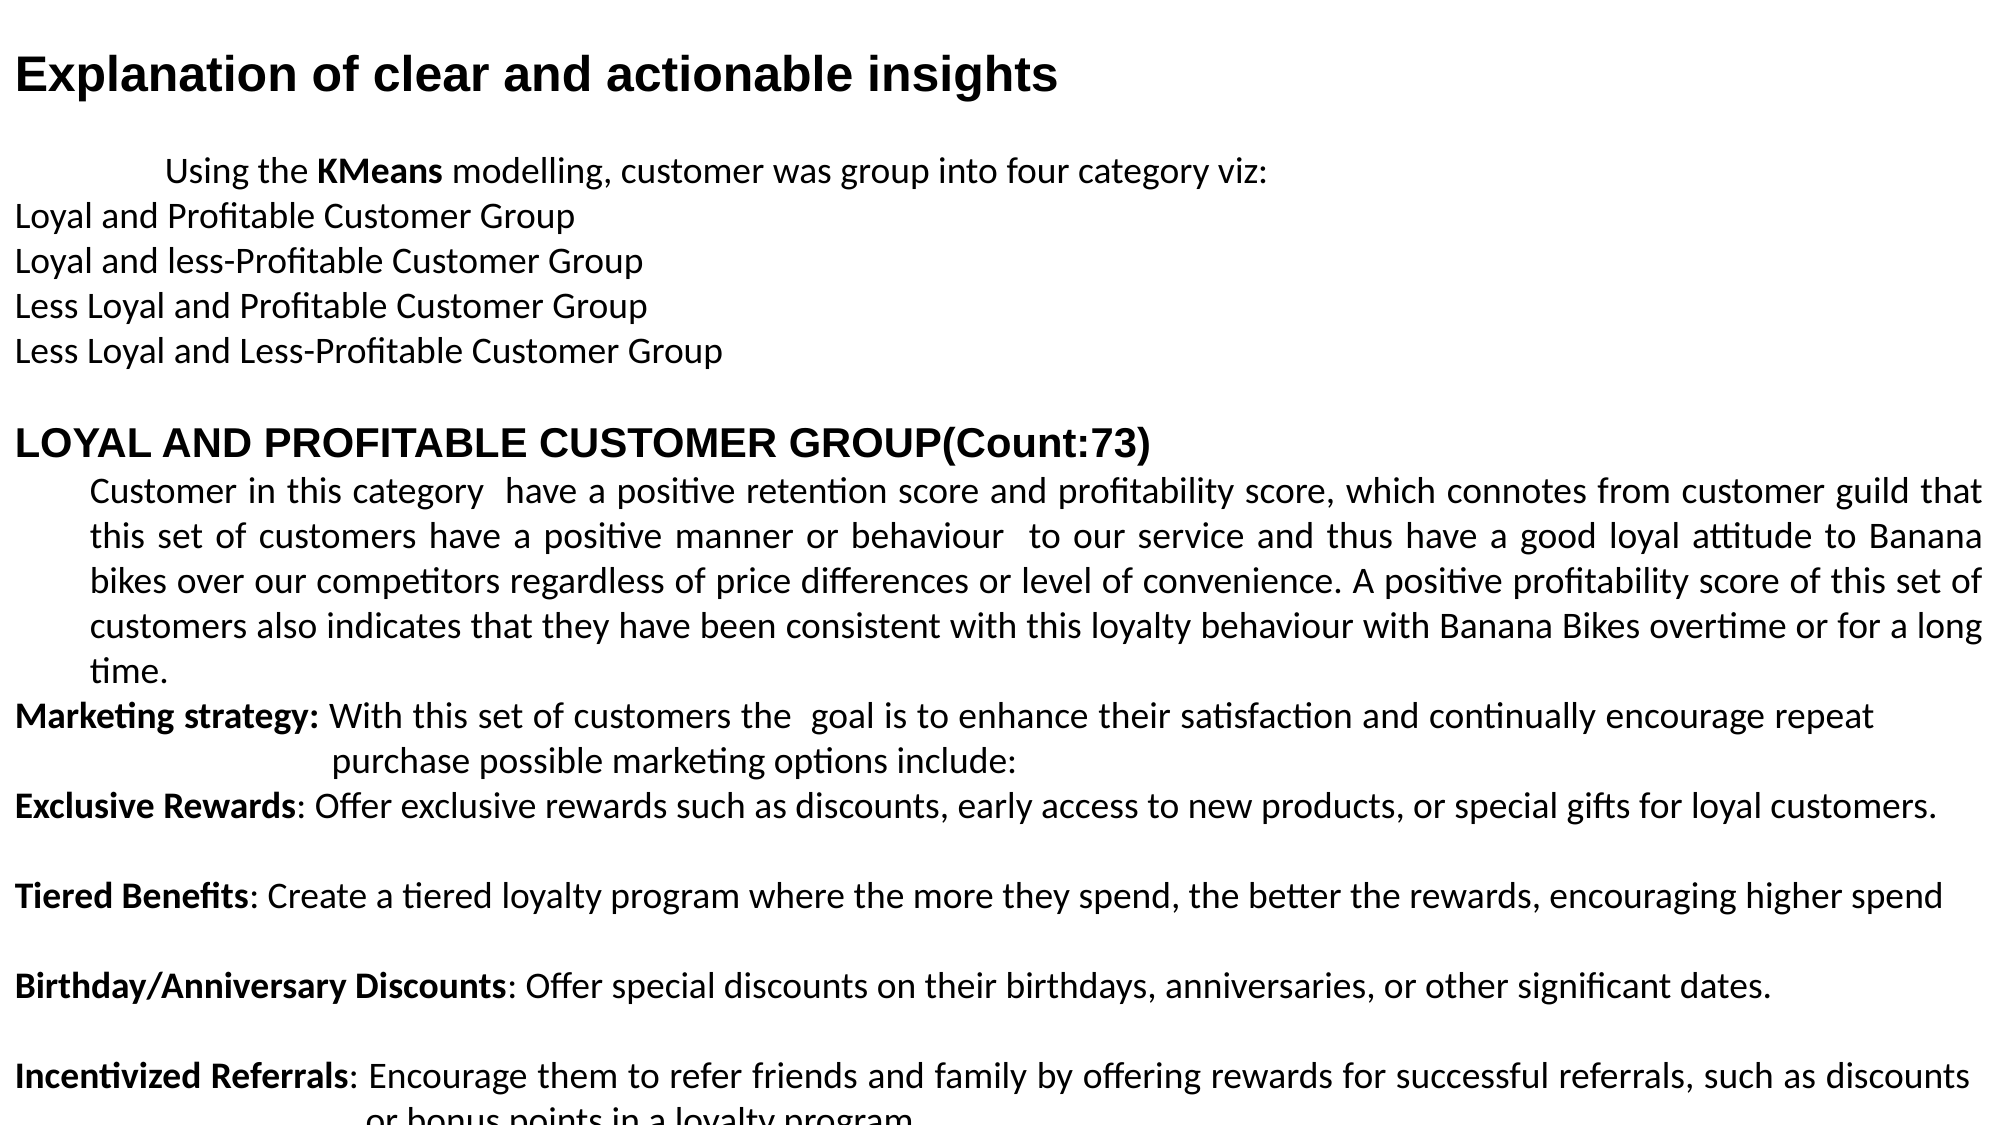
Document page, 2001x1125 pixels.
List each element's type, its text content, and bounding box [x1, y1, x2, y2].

text_box Explanation of clear and actionable insights Using the KMeans modelling, customer was group into four category viz: Loyal and Profitable Customer Group Loyal and less-Profitable Customer Group Less Loyal and Profitable Customer Group Less Loyal and Less-Profitable Customer Group LOYAL AND PROFITABLE CUSTOMER GROUP(Count:73) Customer in this category have a positive retention score and profitability score, which connotes from customer guild that this set of customers have a positive manner or behaviour to our service and thus have a good loyal attitude to Banana bikes over our competitors regardless of price differences or level of convenience. A positive profitability score of this set of customers also indicates that they have been consistent with this loyalty behaviour with Banana Bikes overtime or for a long time. Marketing strategy: With this set of customers the goal is to enhance their satisfaction and continually encourage repeat purchase possible marketing options include: Exclusive Rewards: Offer exclusive rewards such as discounts, early access to new products, or special gifts for loyal customers. Tiered Benefits: Create a tiered loyalty program where the more they spend, the better the rewards, encouraging higher spend Birthday/Anniversary Discounts: Offer special discounts on their birthdays, anniversaries, or other significant dates. Incentivized Referrals: Encourage them to refer friends and family by offering rewards for successful referrals, such as discounts or bonus points in a loyalty program. [0, 33, 2000, 1125]
